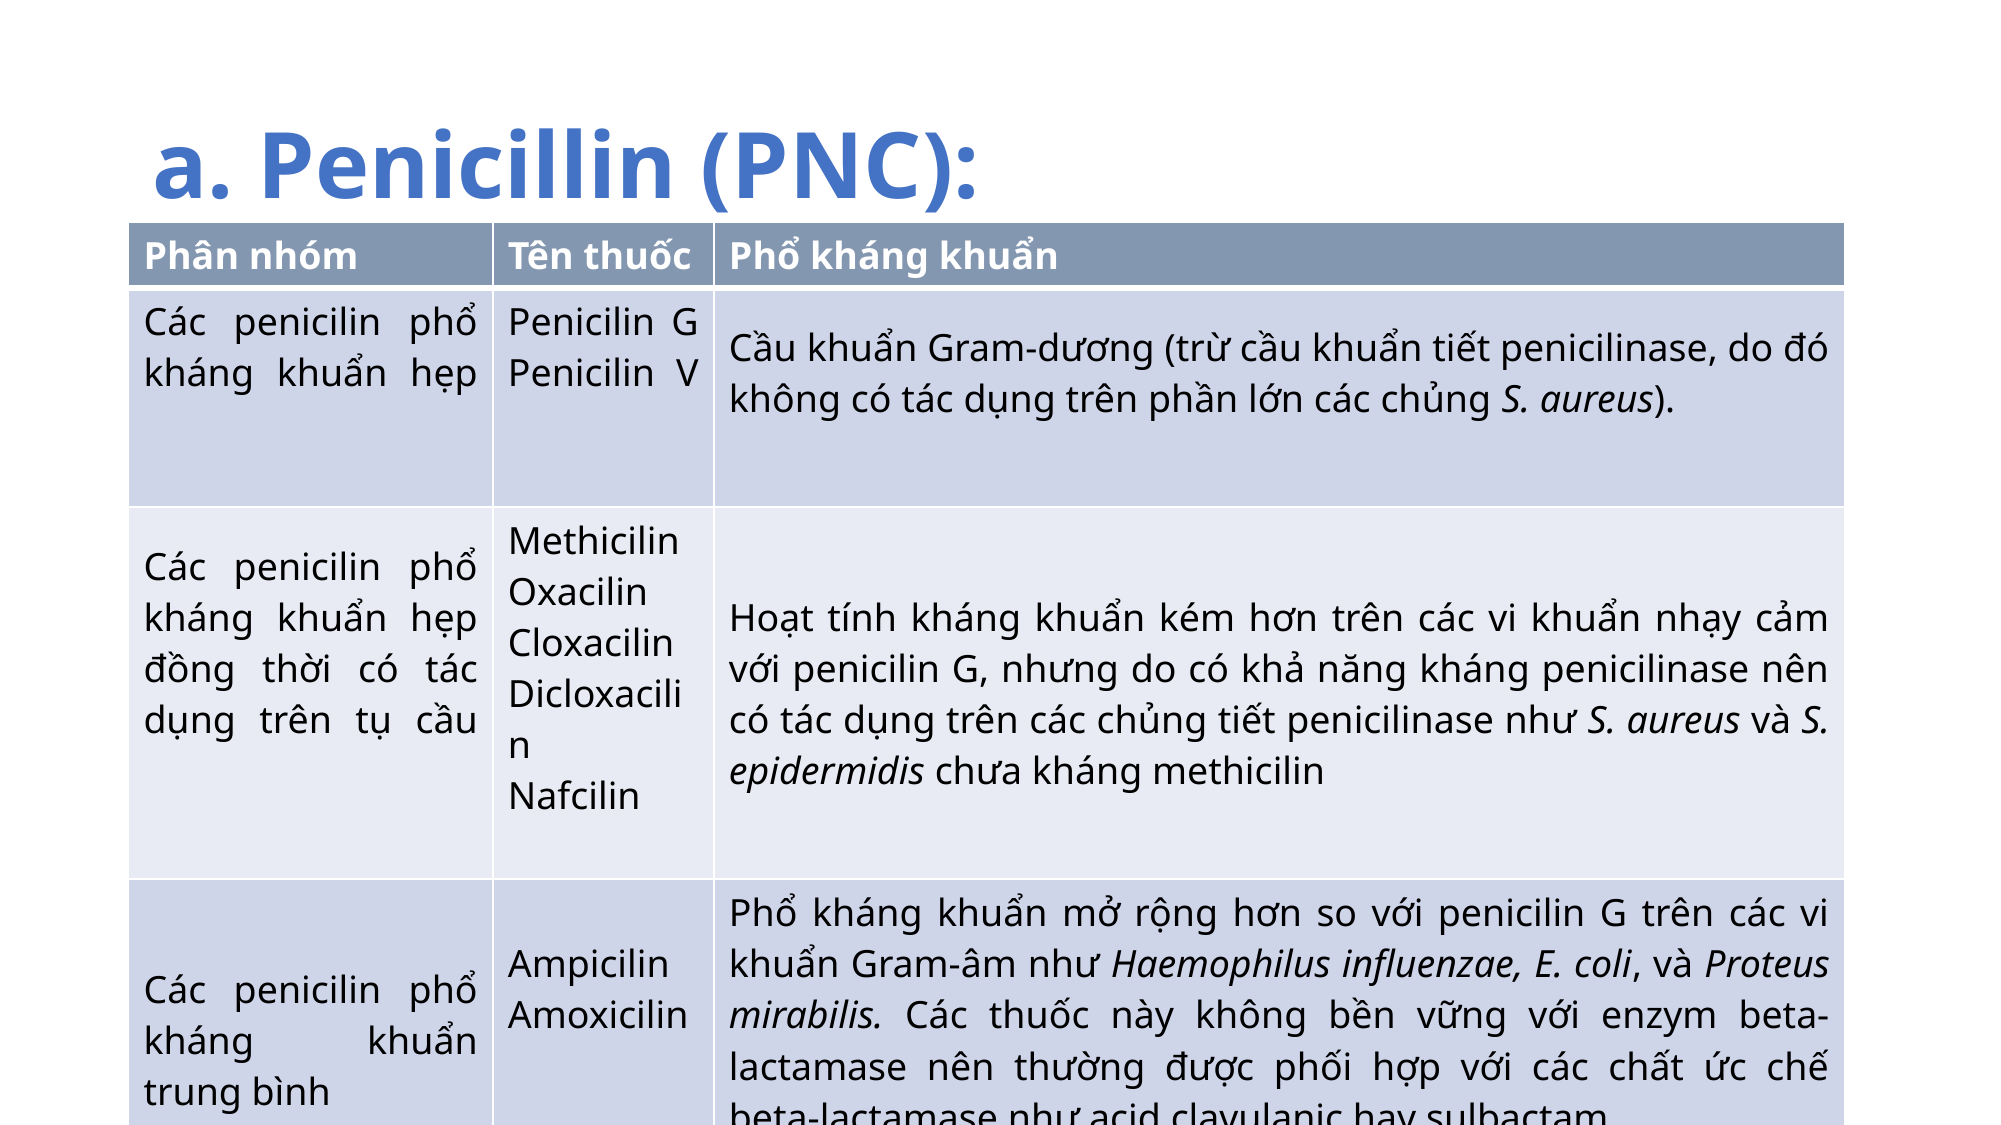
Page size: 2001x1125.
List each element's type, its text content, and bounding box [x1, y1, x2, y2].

table_cell Các penicilin phổ kháng khuẩn trung bình [129, 880, 492, 1125]
table_cell Cầu khuẩn Gram-dương (trừ cầu khuẩn tiết penicilinase, do đó không có tác dụng trên phần lớn các chủng S. aureus). [715, 291, 1844, 506]
table_header Phổ kháng khuẩn [715, 223, 1844, 285]
title a. Penicillin (PNC): [137, 59, 1863, 278]
table_cell Hoạt tính kháng khuẩn kém hơn trên các vi khuẩn nhạy cảm với penicilin G, nhưng do có khả năng kháng penicilinase nên có tác dụng trên các chủng tiết penicilinase như S. aureus và S. epidermidis chưa kháng methicilin [715, 508, 1844, 878]
table_cell Phổ kháng khuẩn mở rộng hơn so với penicilin G trên các vi khuẩn Gram-âm như Haemophilus influenzae, E. coli, và Proteus mirabilis. Các thuốc này không bền vững với enzym beta-lactamase nên thường được phối hợp với các chất ức chế beta-lactamase như acid clavulanic hay sulbactam. [715, 880, 1844, 1125]
table_header Phân nhóm [129, 223, 492, 285]
table_cell Penicilin G Penicilin V [494, 291, 713, 506]
table_cell Methicilin Oxacilin Cloxacilin Dicloxacilin Nafcilin [494, 508, 713, 878]
table_cell Các penicilin phổ kháng khuẩn hẹp đồng thời có tác dụng trên tụ cầu [129, 508, 492, 878]
table_cell Các penicilin phổ kháng khuẩn hẹp [129, 291, 492, 506]
table_header Tên thuốc [494, 223, 713, 285]
table_cell Ampicilin Amoxicilin [494, 880, 713, 1125]
